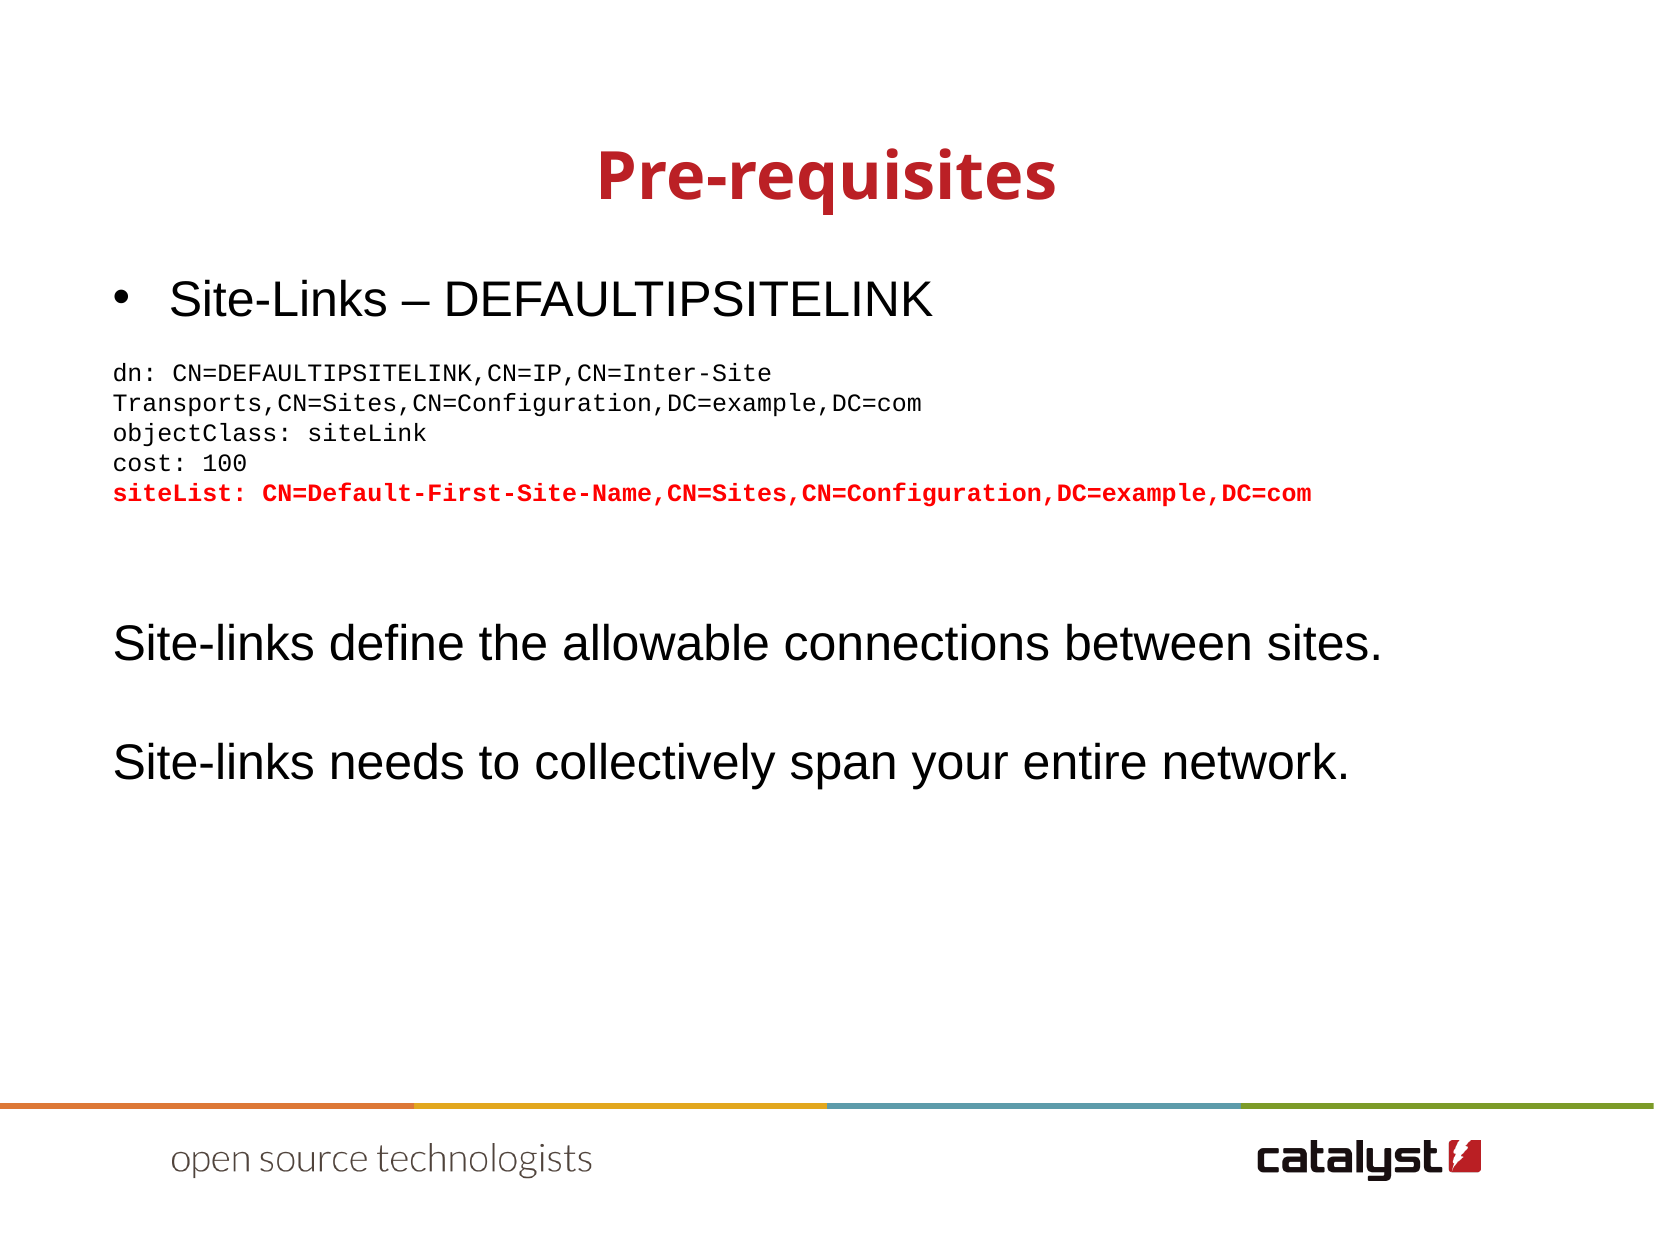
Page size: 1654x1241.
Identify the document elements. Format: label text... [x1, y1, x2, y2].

title Pre-requisites [82, 49, 1571, 257]
list Site-Links – DEFAULTIPSITELINK dn: CN=DEFAULTIPSITELINK,CN=IP,CN=Inter-Site Transports,CN=Sites,CN=Configuration,DC=example,DC=com objectClass: siteLink cost: 100 siteList: CN=Default-First-Site-Name,CN=Sites,CN=Configuration,DC=example,DC=com Site-links define the allowable connections between sites. Site-links needs to collectively span your entire network. [112, 236, 1535, 956]
picture [0, 1103, 1654, 1181]
